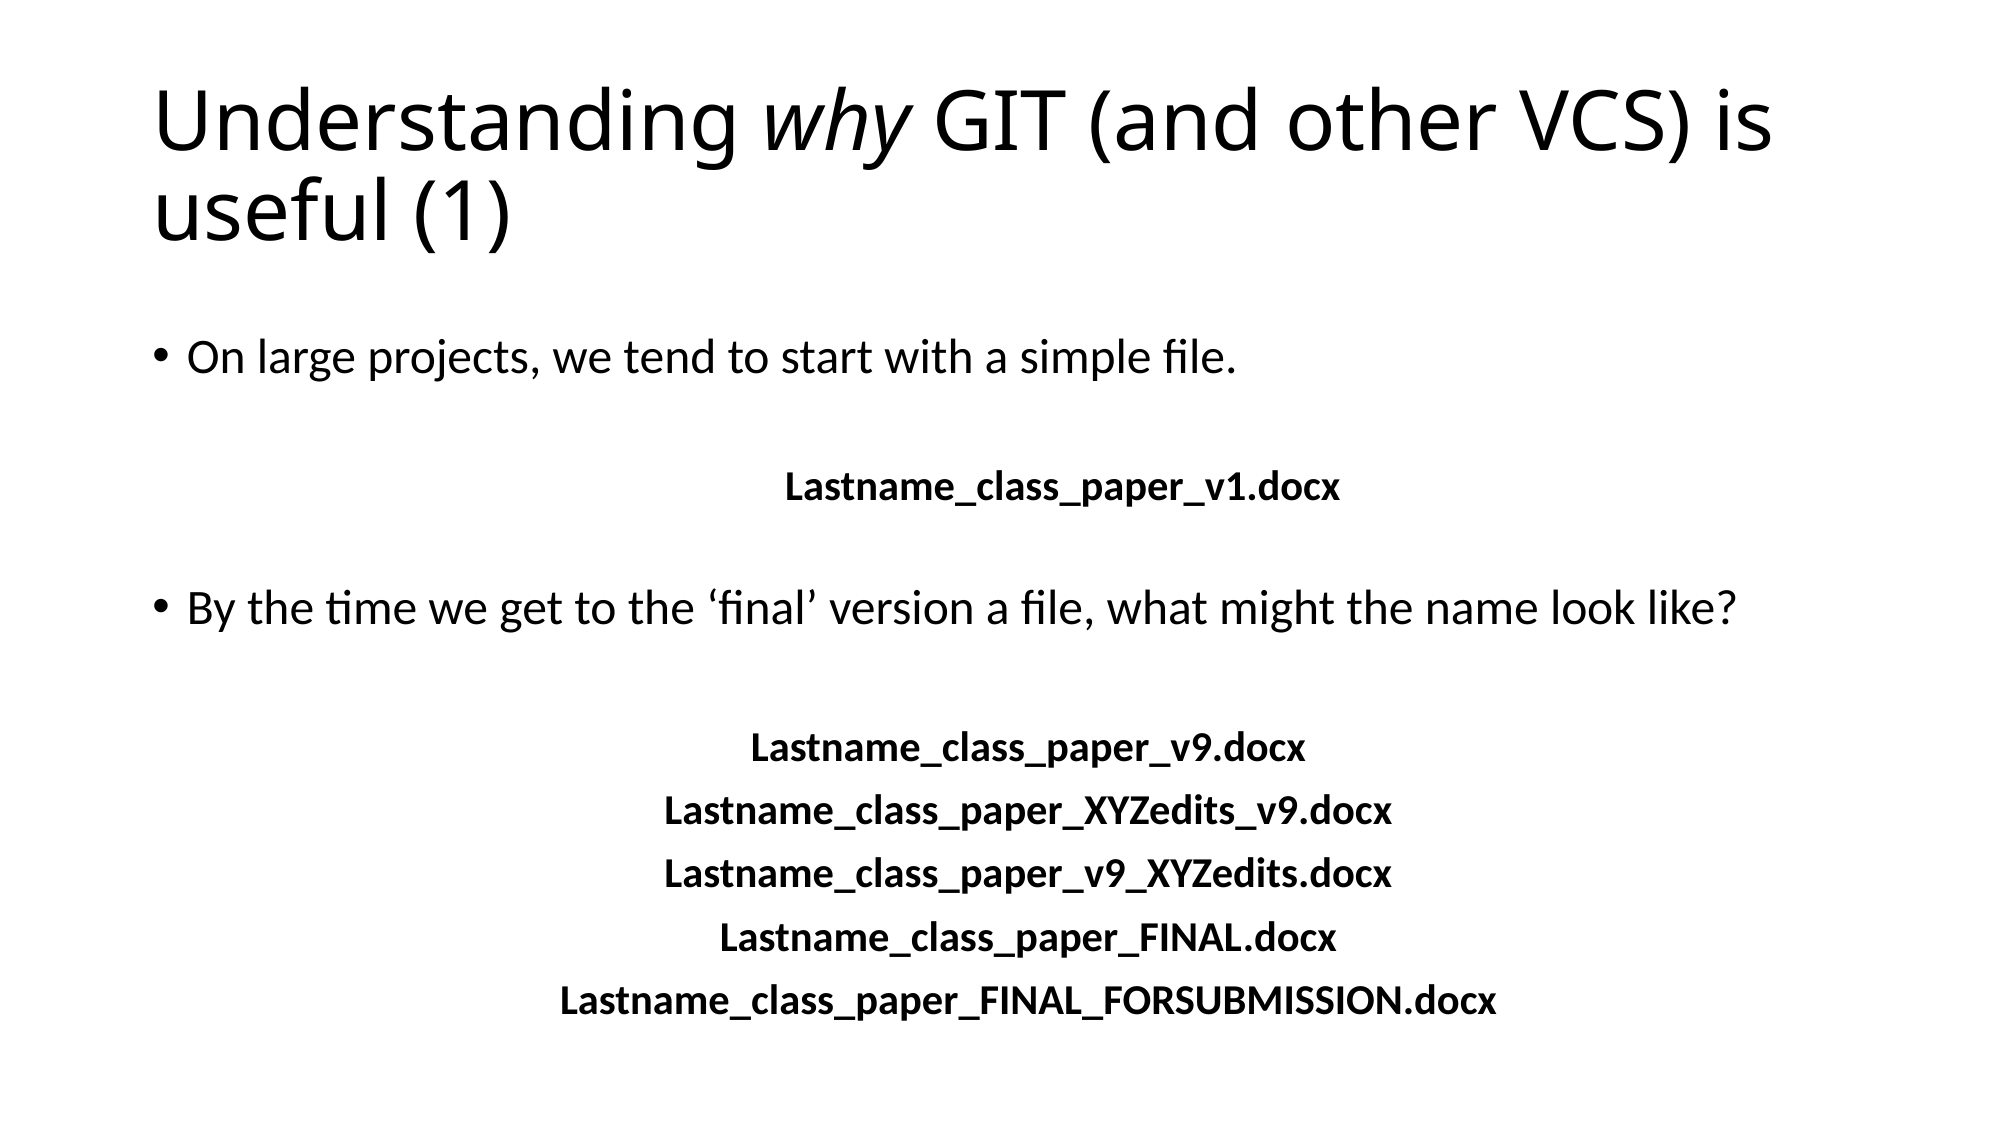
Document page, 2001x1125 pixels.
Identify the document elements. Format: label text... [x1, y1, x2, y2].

title Understanding why GIT (and other VCS) is useful (1) [137, 59, 1920, 278]
list On large projects, we tend to start with a simple file. Lastname_class_paper_v1.docx By the time we get to the ‘final’ version a file, what might the name look like? Lastname_class_paper_v9.docx Lastname_class_paper_XYZedits_v9.docx Lastname_class_paper_v9_XYZedits.docx Lastname_class_paper_FINAL.docx Lastname_class_paper_FINAL_FORSUBMISSION.docx [137, 323, 1920, 1038]
